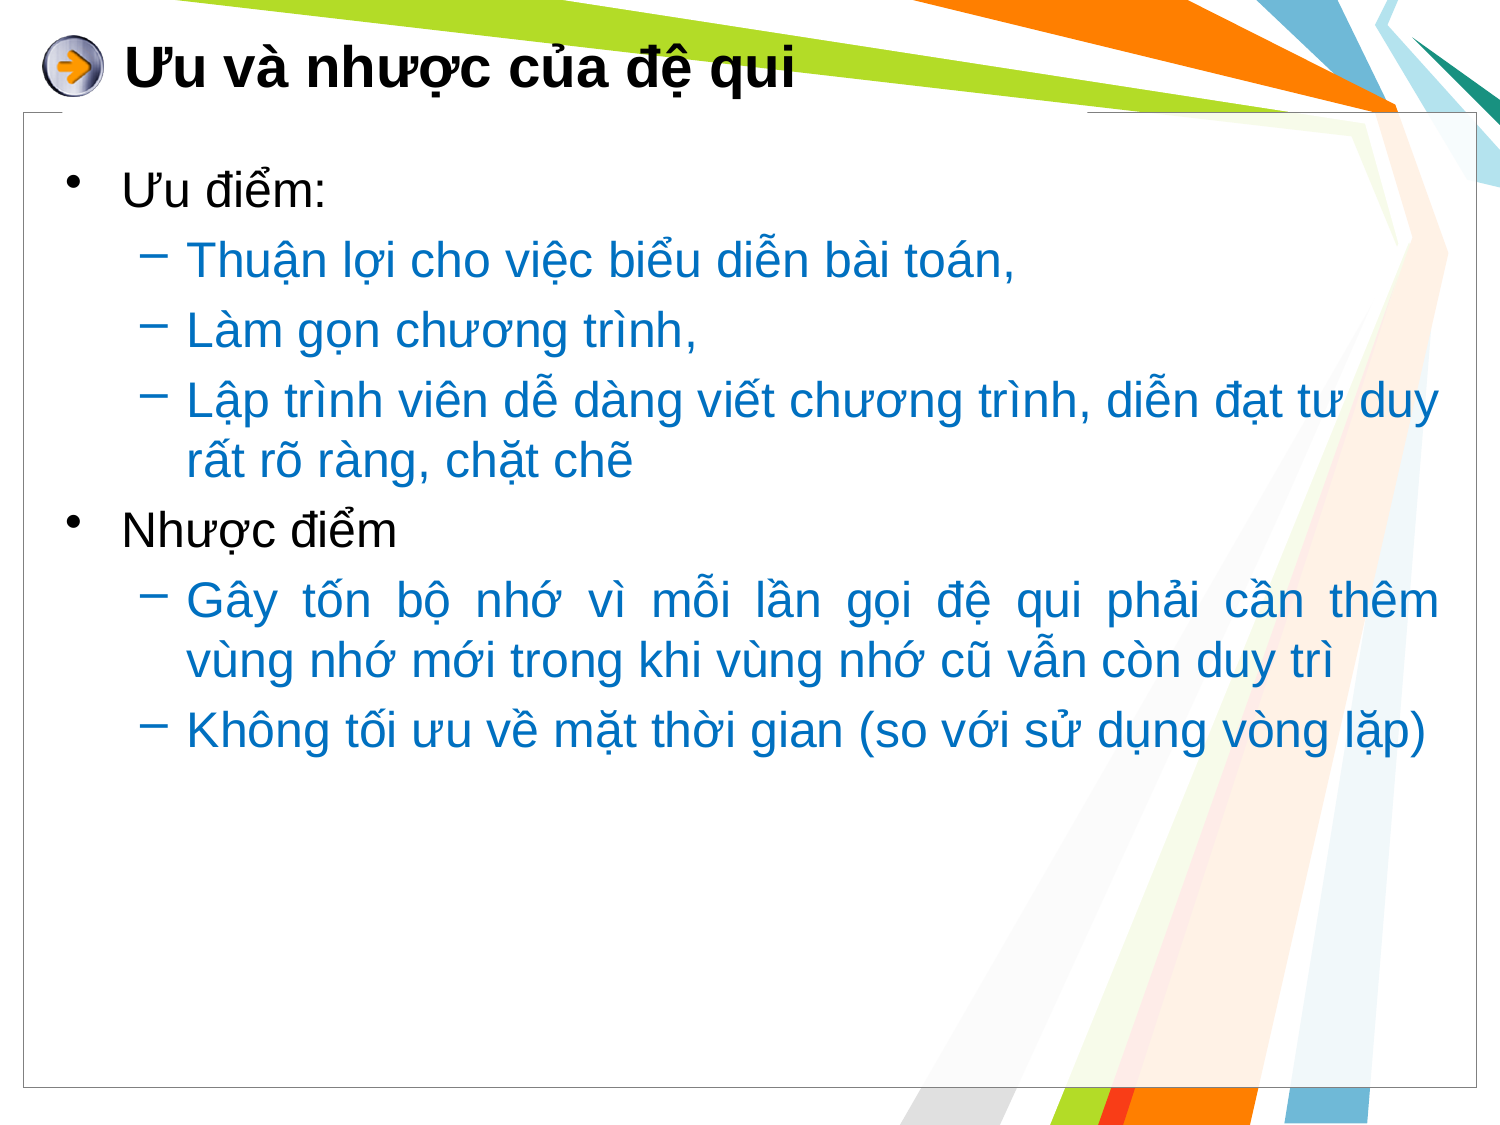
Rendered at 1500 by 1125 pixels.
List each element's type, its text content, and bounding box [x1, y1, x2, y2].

title Ưu và nhược của đệ qui [108, 12, 1476, 117]
picture [42, 35, 104, 97]
list Ưu điểm: Thuận lợi cho việc biểu diễn bài toán, Làm gọn chương trình, Lập trình viên dễ dàng viết chương trình, diễn đạt tư duy rất rõ ràng, chặt chẽ Nhược điểm Gây tốn bộ nhớ vì mỗi lần gọi đệ qui phải cần thêm vùng nhớ mới trong khi vùng nhớ cũ vẫn còn duy trì Không tối ưu về mặt thời gian (so với sử dụng vòng lặp) [49, 149, 1457, 1076]
